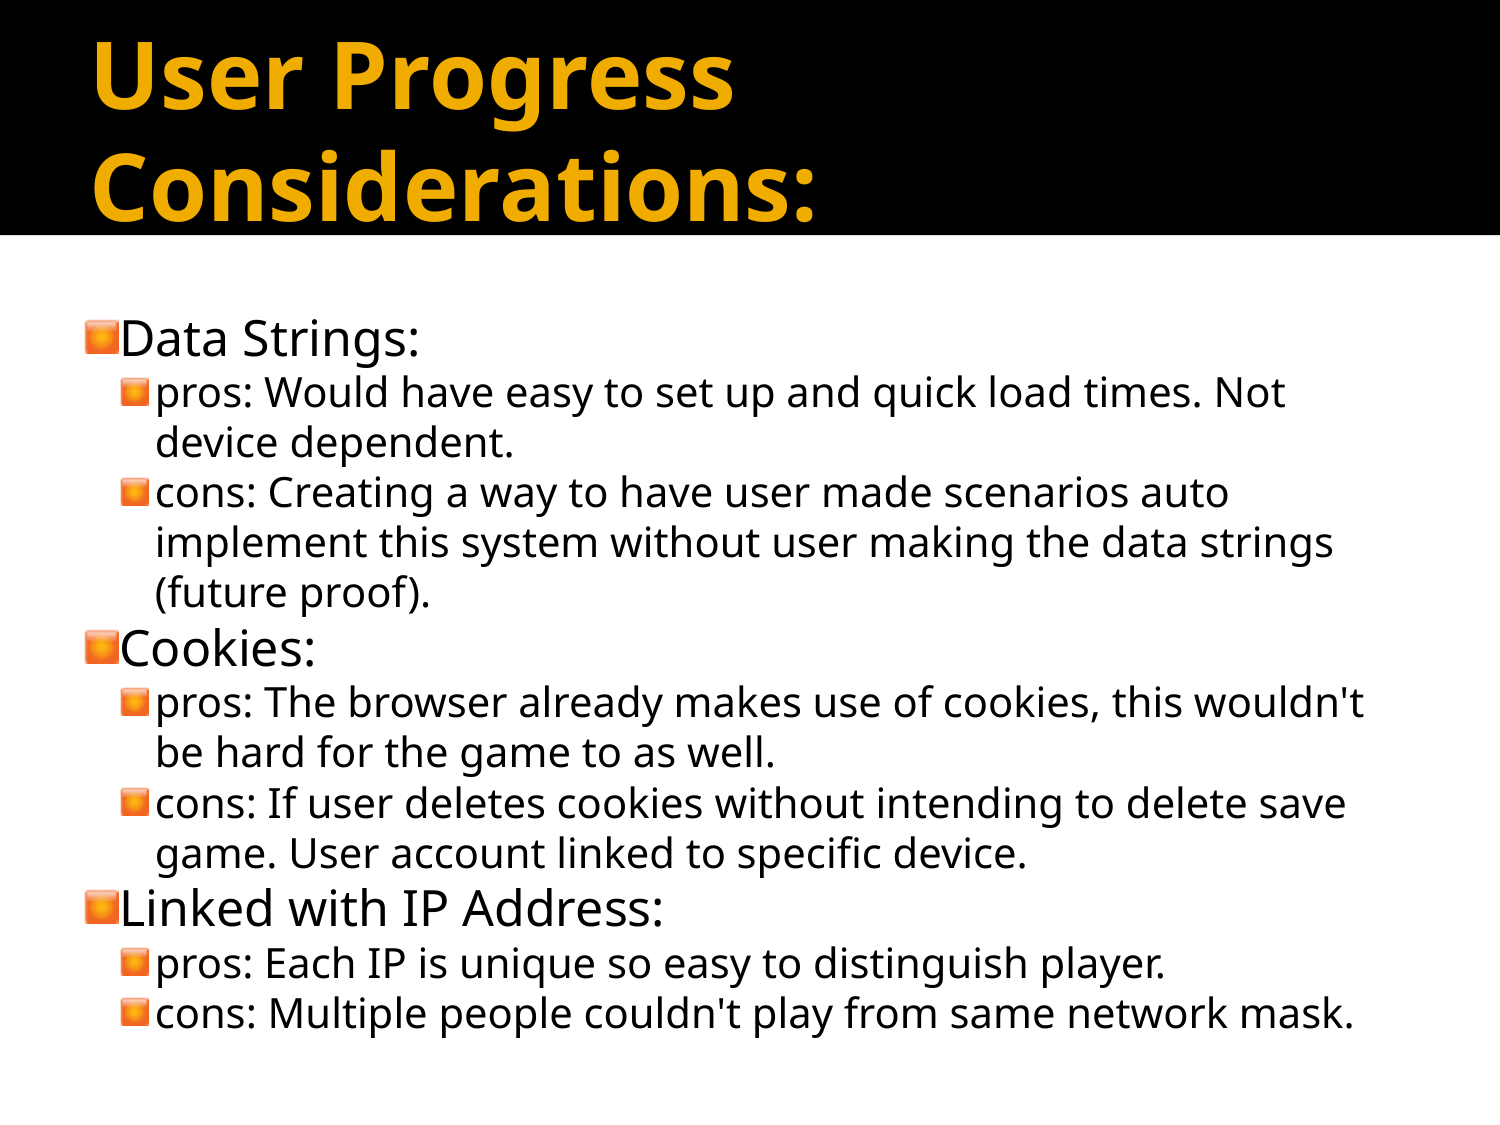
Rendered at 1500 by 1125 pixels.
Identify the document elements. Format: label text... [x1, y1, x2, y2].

text_box Data Strings: pros: Would have easy to set up and quick load times. Not device dependent. cons: Creating a way to have user made scenarios auto implement this system without user making the data strings (future proof). Cookies: pros: The browser already makes use of cookies, this wouldn't be hard for the game to as well. cons: If user deletes cookies without intending to delete save game. User account linked to specific device. Linked with IP Address: pros: Each IP is unique so easy to distinguish player. cons: Multiple people couldn't play from same network mask. [74, 291, 1425, 1050]
picture [83, 888, 119, 924]
picture [119, 996, 149, 1026]
picture [119, 946, 149, 976]
picture [83, 318, 119, 354]
text_box User Progress Considerations: [74, 25, 1425, 231]
picture [83, 628, 119, 664]
picture [119, 376, 149, 406]
picture [119, 786, 149, 816]
picture [119, 476, 149, 506]
picture [119, 686, 149, 716]
